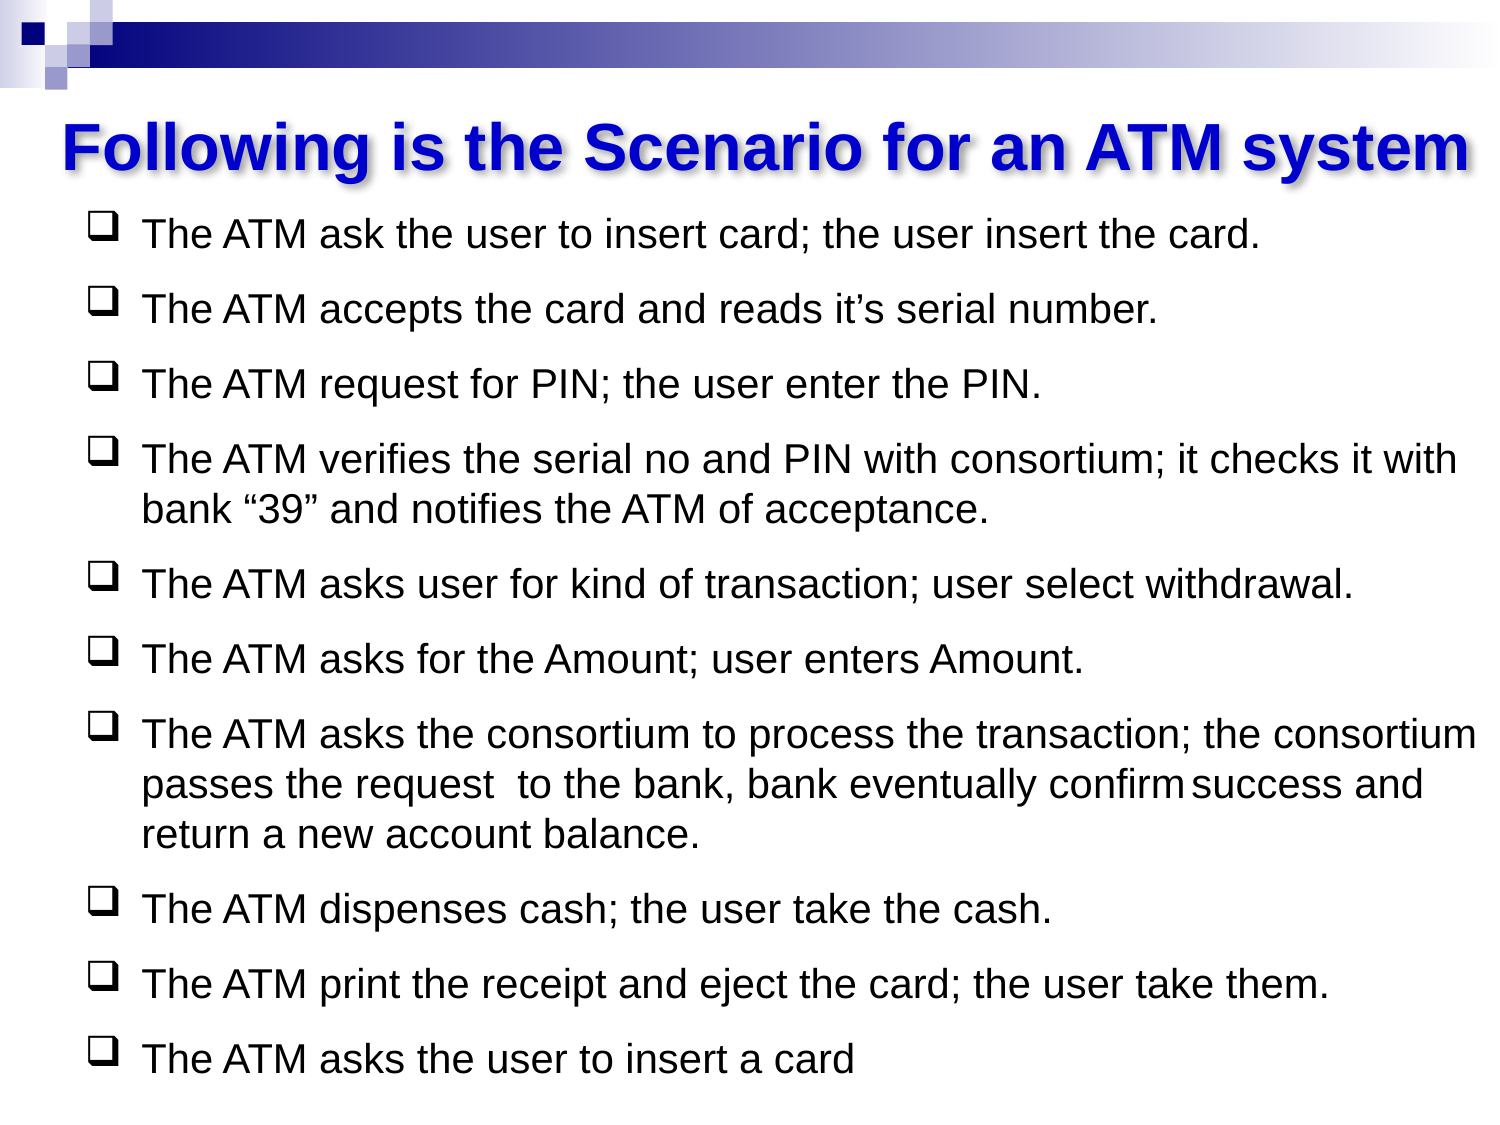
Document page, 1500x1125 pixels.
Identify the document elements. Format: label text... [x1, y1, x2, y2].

text_box The ATM ask the user to insert card; the user insert the card. The ATM accepts the card and reads it’s serial number. The ATM request for PIN; the user enter the PIN. The ATM verifies the serial no and PIN with consortium; it checks it with bank “39” and notifies the ATM of acceptance. The ATM asks user for kind of transaction; user select withdrawal. The ATM asks for the Amount; user enters Amount. The ATM asks the consortium to process the transaction; the consortium passes the request to the bank, bank eventually confirm success and return a new account balance. The ATM dispenses cash; the user take the cash. The ATM print the receipt and eject the card; the user take them. The ATM asks the user to insert a card [70, 199, 1500, 1125]
text_box Following is the Scenario for an ATM system [46, 95, 1500, 191]
